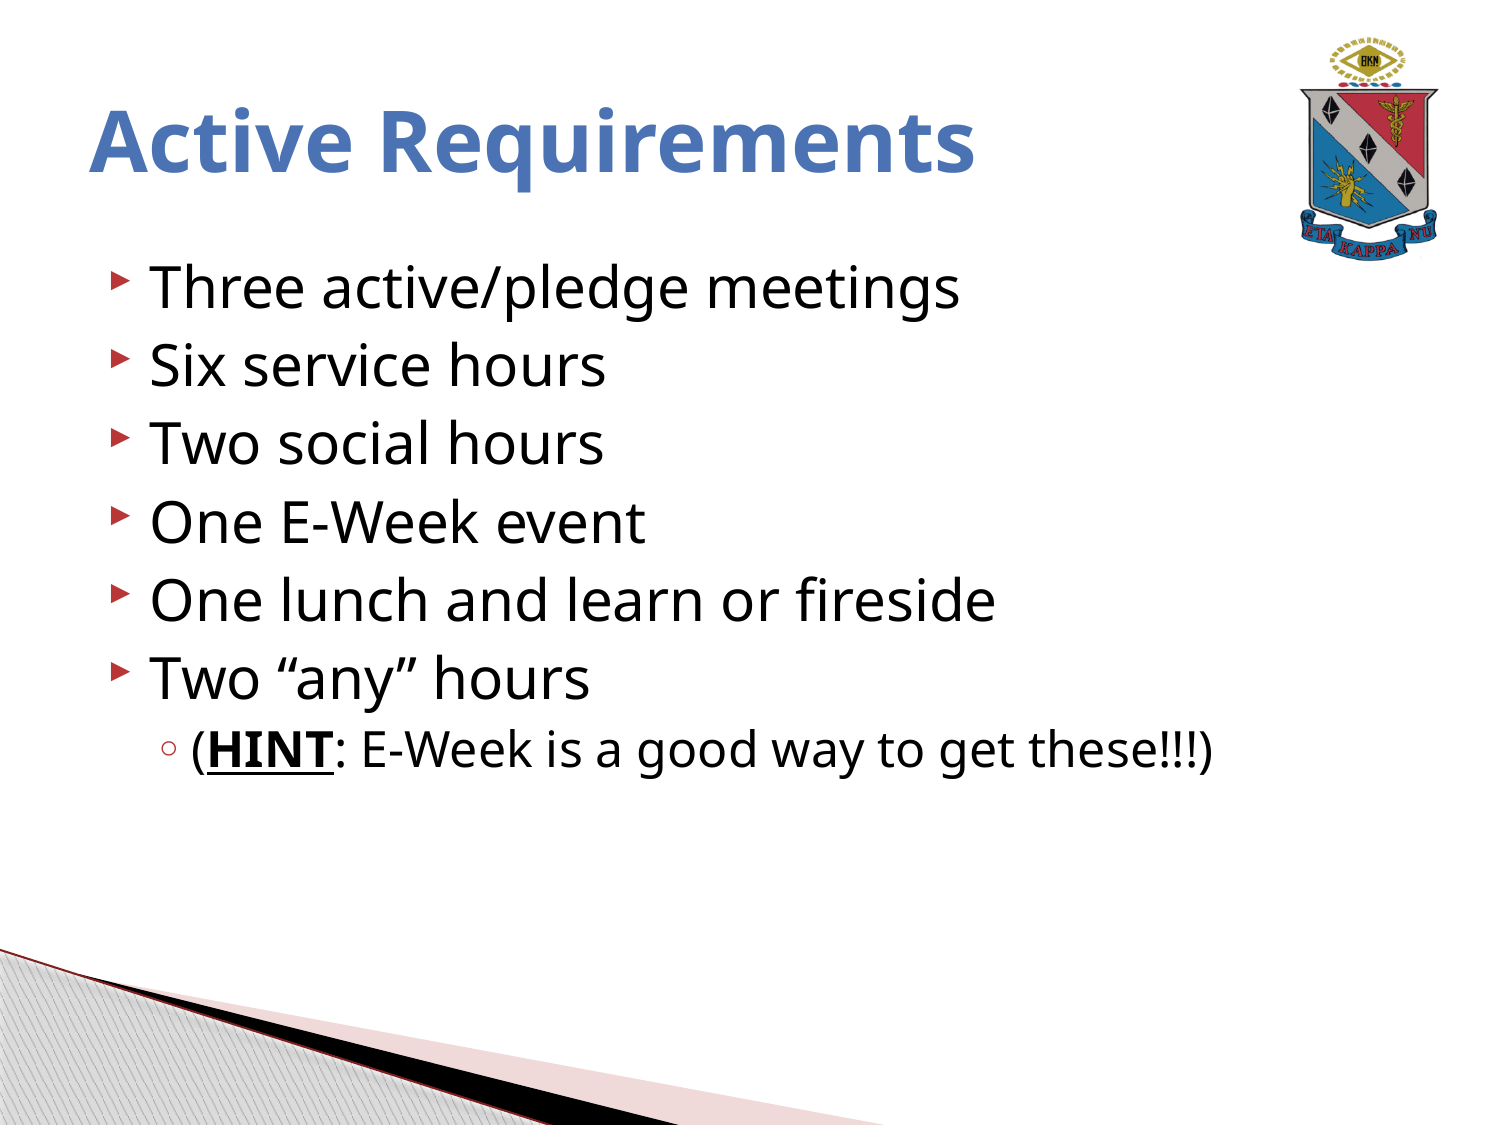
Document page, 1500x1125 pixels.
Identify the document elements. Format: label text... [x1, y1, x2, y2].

picture [1299, 37, 1439, 263]
list Three active/pledge meetings Six service hours Two social hours One E-Week event One lunch and learn or fireside Two “any” hours (HINT: E-Week is a good way to get these!!!) [75, 243, 1425, 986]
title Active Requirements [75, 45, 1425, 233]
